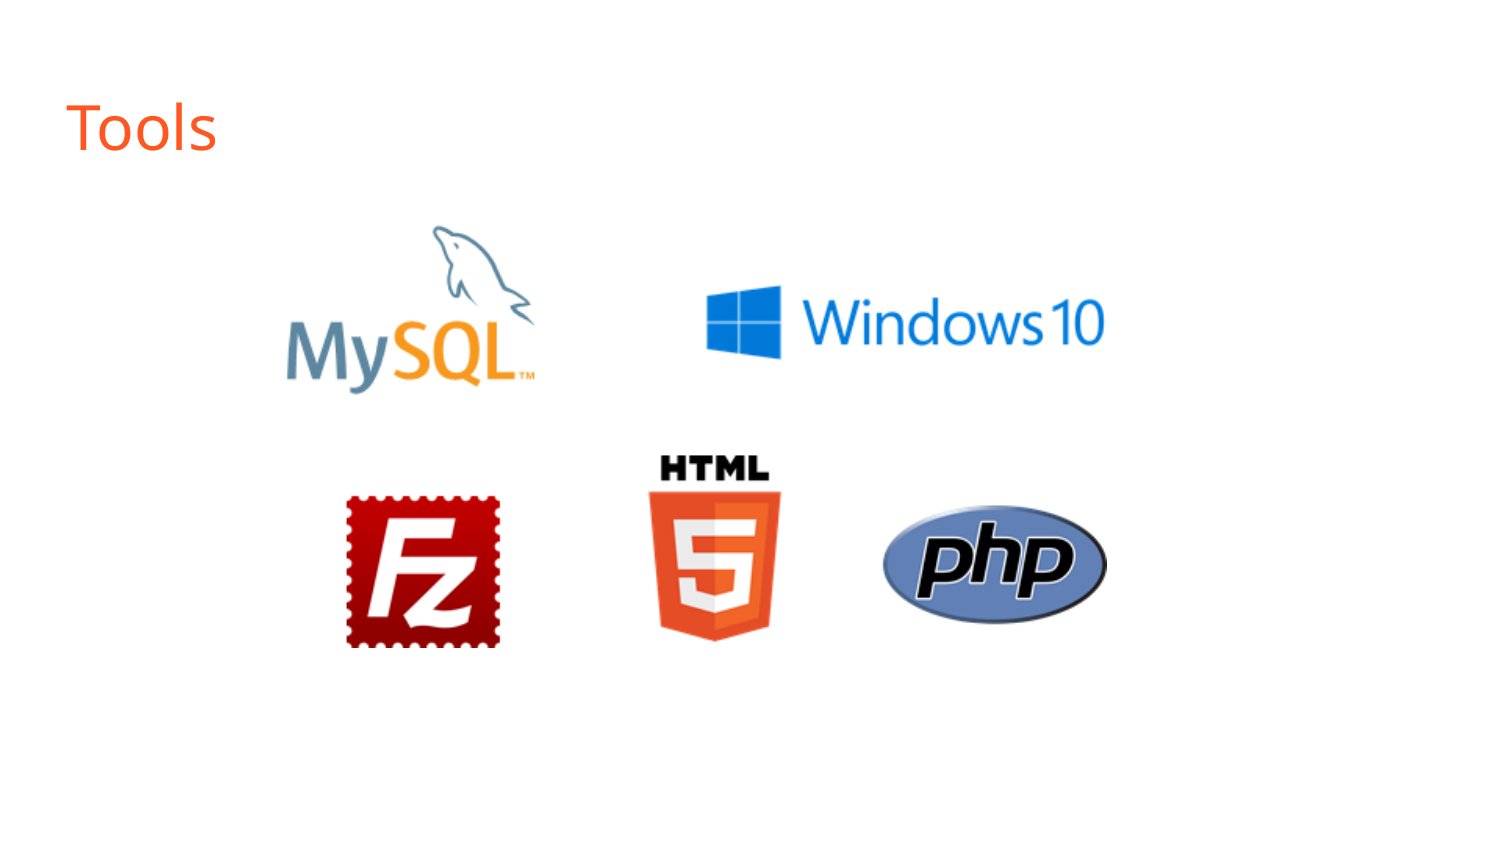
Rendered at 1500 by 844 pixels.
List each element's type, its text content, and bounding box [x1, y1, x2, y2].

picture [239, 181, 1108, 648]
title Tools [51, 72, 1449, 167]
